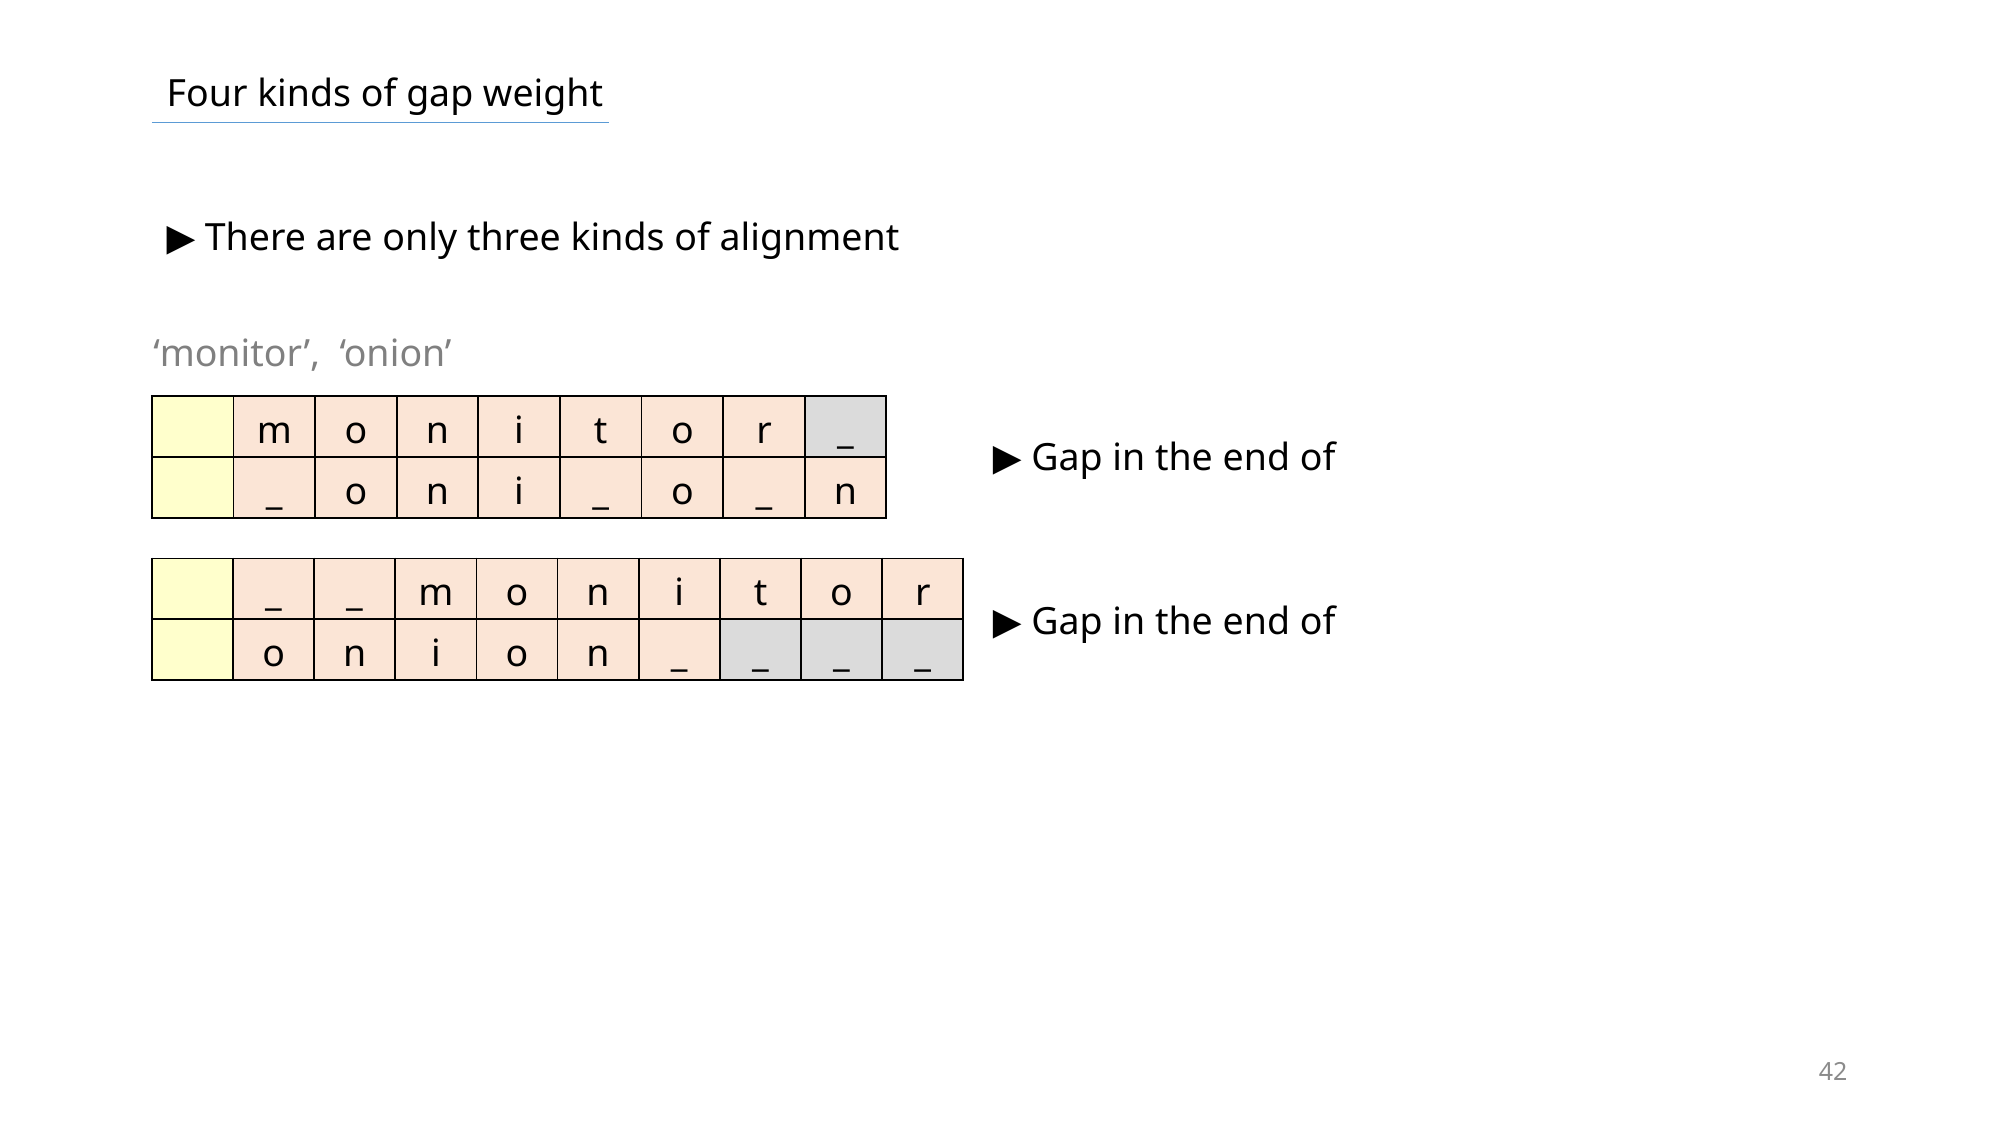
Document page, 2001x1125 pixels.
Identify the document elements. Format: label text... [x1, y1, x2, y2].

slide_number 42 [1412, 1042, 1863, 1103]
text_box Four kinds of gap weight [151, 61, 1253, 122]
text_box ▶ There are only three kinds of alignment [151, 205, 1758, 266]
